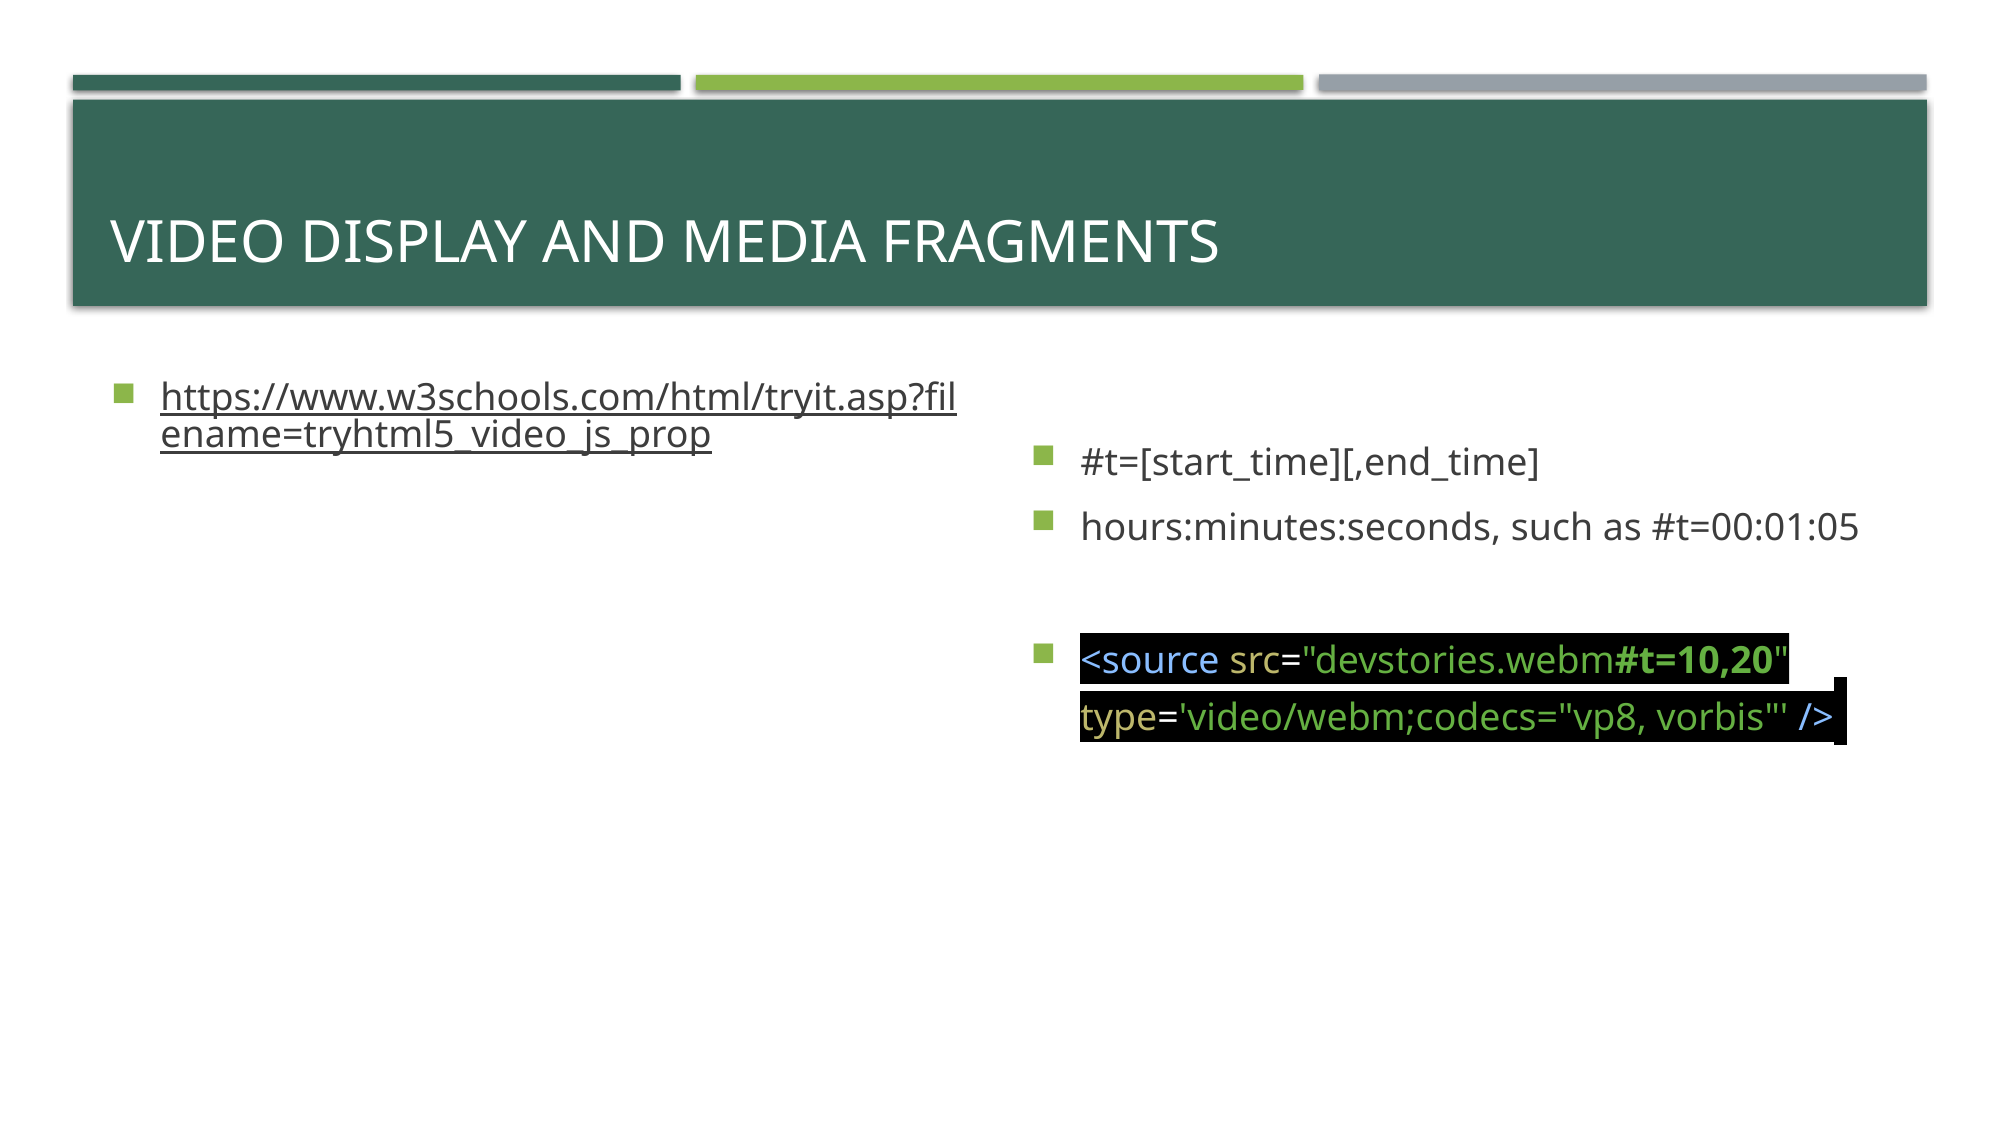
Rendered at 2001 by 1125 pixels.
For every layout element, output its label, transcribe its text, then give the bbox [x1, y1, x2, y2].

list #t=[start_time][,end_time] hours:minutes:seconds, such as #t=00:01:05 <source src="devstories.webm#t=10,20" type='video/webm;codecs="vp8, vorbis"' /> [1015, 365, 1905, 962]
title Video display and media fragments [95, 119, 1905, 282]
list https://www.w3schools.com/html/tryit.asp?filename=tryhtml5_video_js_prop [95, 365, 985, 962]
